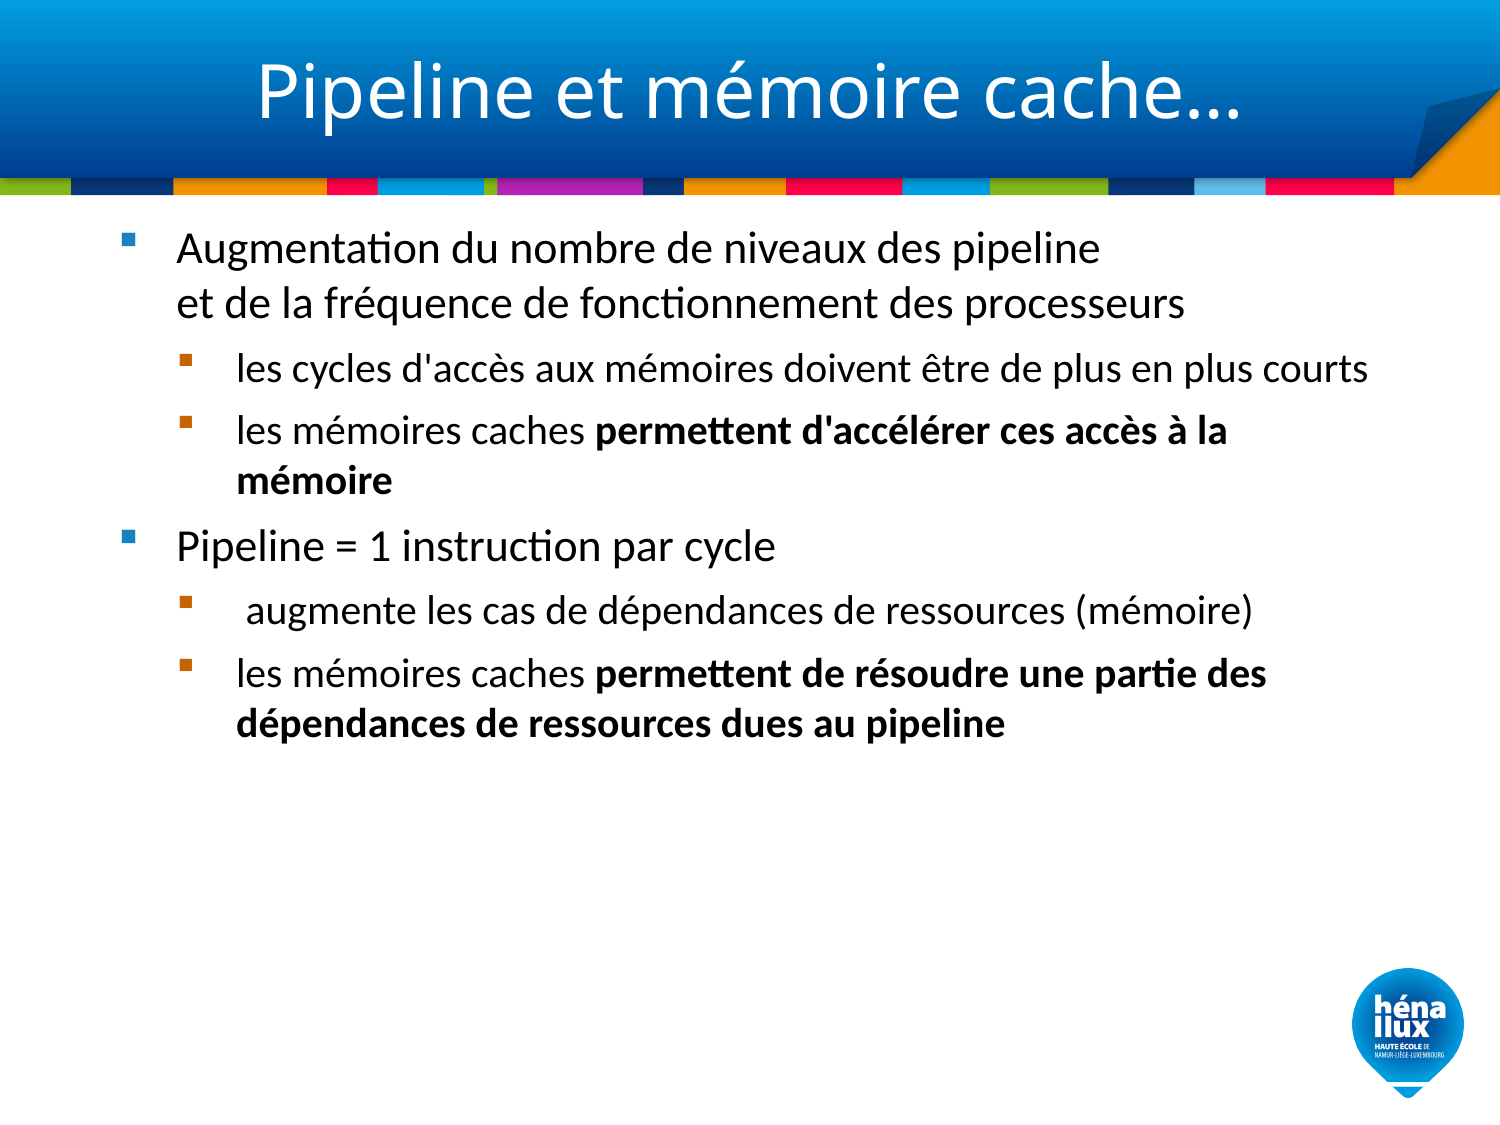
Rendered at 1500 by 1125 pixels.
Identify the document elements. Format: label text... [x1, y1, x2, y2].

list Augmentation du nombre de niveaux des pipeline et de la fréquence de fonctionnement des processeurs les cycles d'accès aux mémoires doivent être de plus en plus courts les mémoires caches permettent d'accélérer ces accès à la mémoire Pipeline = 1 instruction par cycle augmente les cas de dépendances de ressources (mémoire) les mémoires caches permettent de résoudre une partie des dépendances de ressources dues au pipeline [103, 210, 1397, 1098]
picture [1420, 968, 1464, 1011]
picture [1397, 1037, 1464, 1098]
title Pipeline et mémoire cache… [103, 38, 1397, 151]
picture [1397, 981, 1451, 1067]
